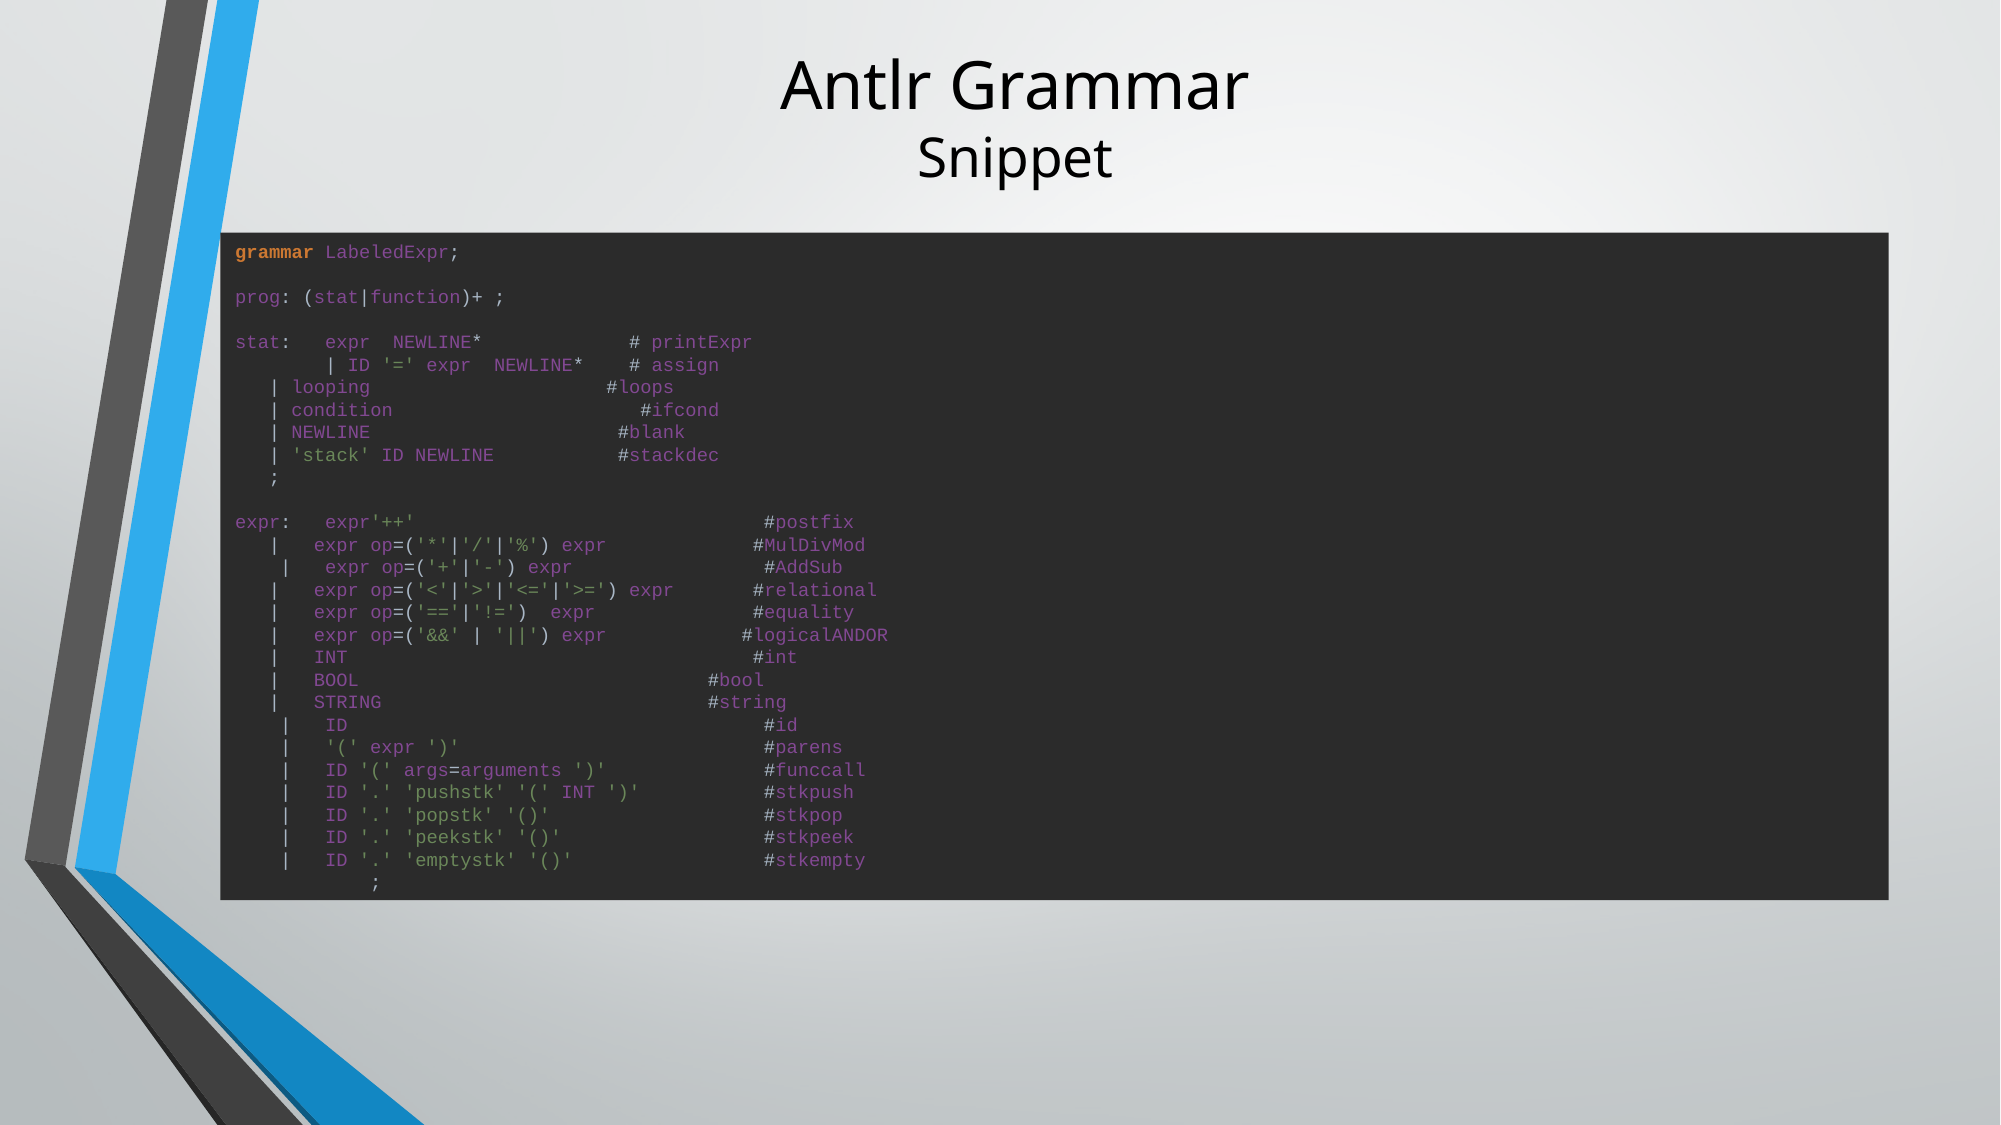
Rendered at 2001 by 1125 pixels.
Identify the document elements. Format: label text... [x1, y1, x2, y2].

list grammar LabeledExpr; prog: (stat|function)+ ; stat: expr NEWLINE* # printExpr | ID '=' expr NEWLINE* # assign | looping #loops | condition #ifcond | NEWLINE #blank | 'stack' ID NEWLINE #stackdec ; expr: expr'++' #postfix | expr op=('*'|'/'|'%') expr #MulDivMod | expr op=('+'|'-') expr #AddSub | expr op=('<'|'>'|'<='|'>=') expr #relational | expr op=('=='|'!=') expr #equality | expr op=('&&' | '||') expr #logicalANDOR | INT #int | BOOL #bool | STRING #string | ID #id | '(' expr ')' #parens | ID '(' args=arguments ')' #funccall | ID '.' 'pushstk' '(' INT ')' #stkpush | ID '.' 'popstk' '()' #stkpop | ID '.' 'peekstk' '()' #stkpeek | ID '.' 'emptystk' '()' #stkempty ; [220, 232, 1889, 901]
title Antlr Grammar Snippet [205, 34, 1826, 197]
